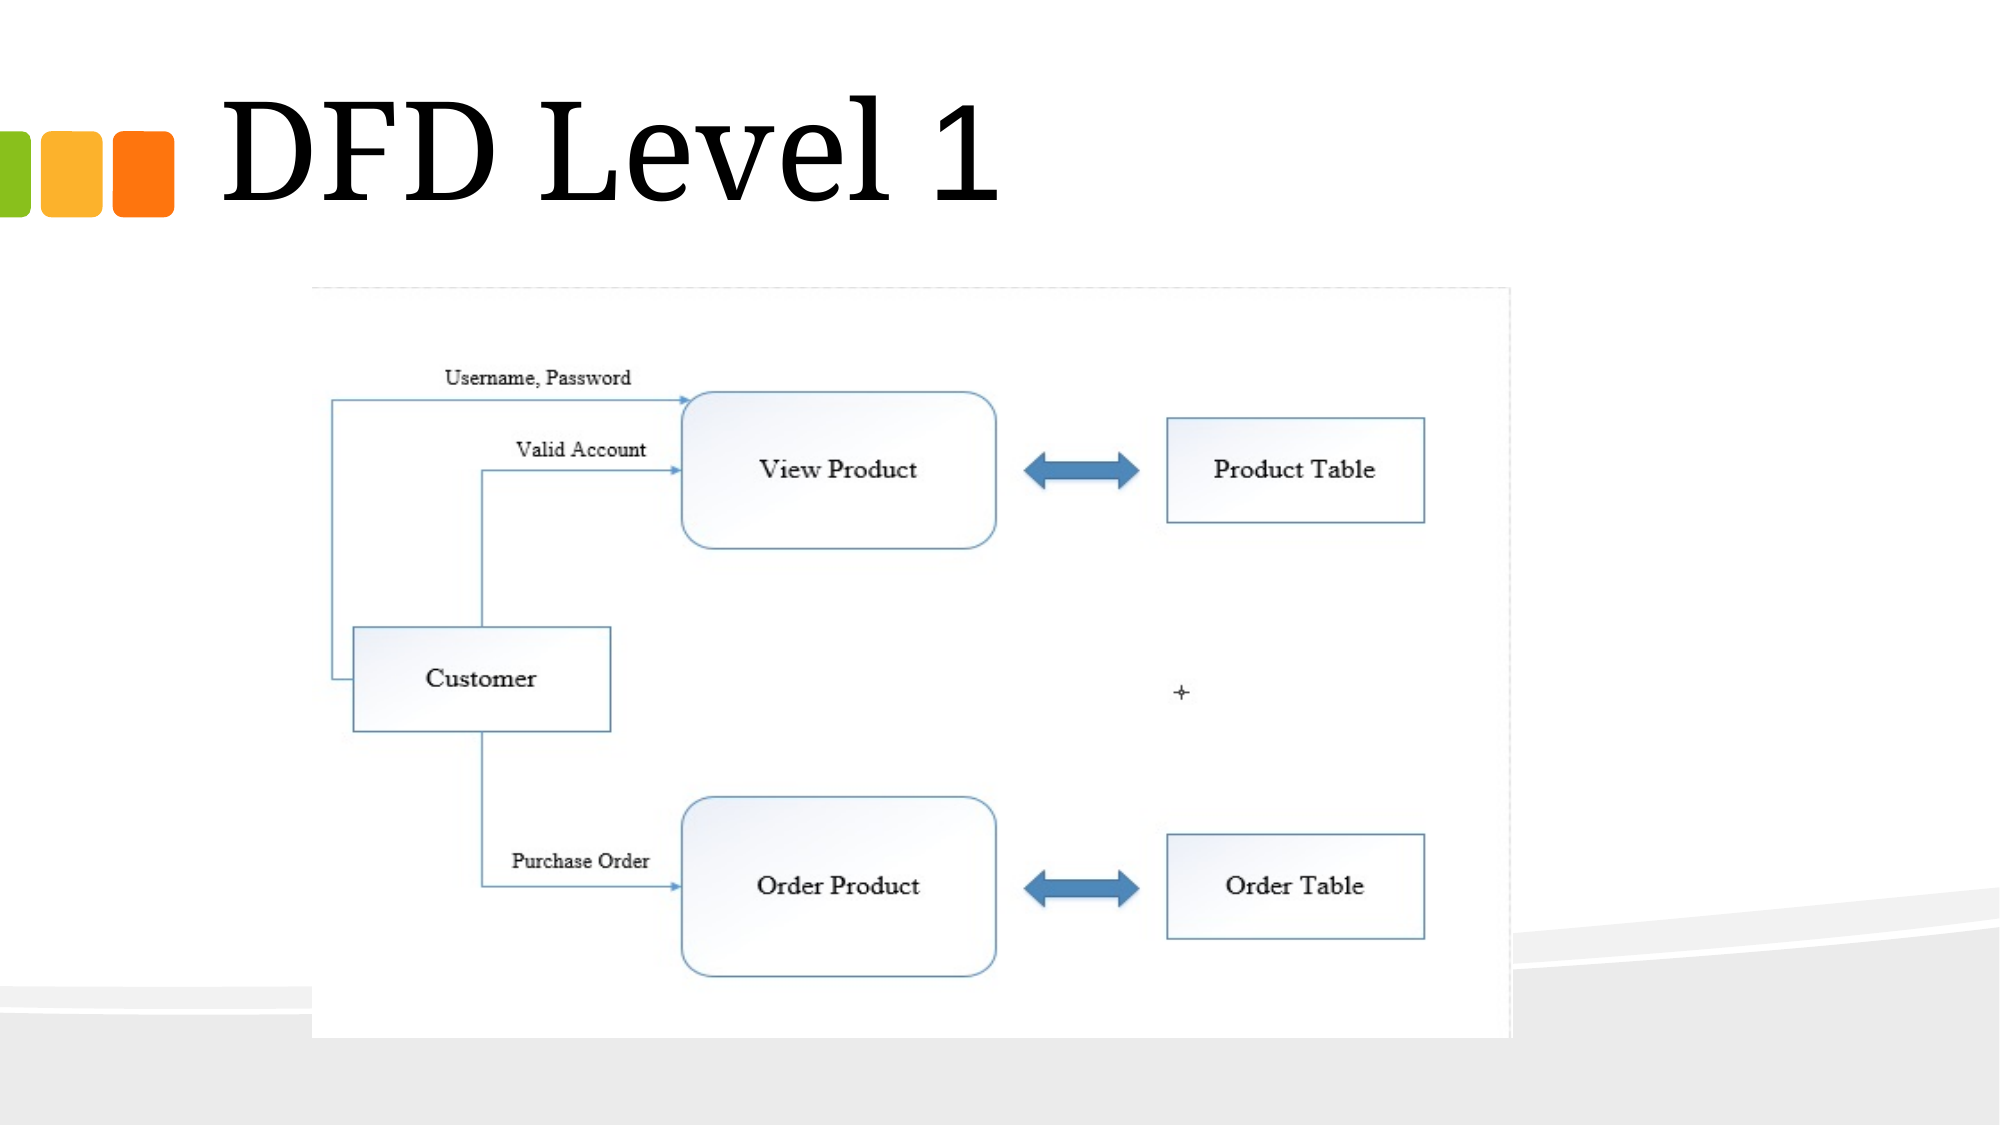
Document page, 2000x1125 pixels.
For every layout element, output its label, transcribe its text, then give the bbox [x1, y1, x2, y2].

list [311, 287, 1513, 1038]
title DFD Level 1 [199, 24, 1800, 238]
